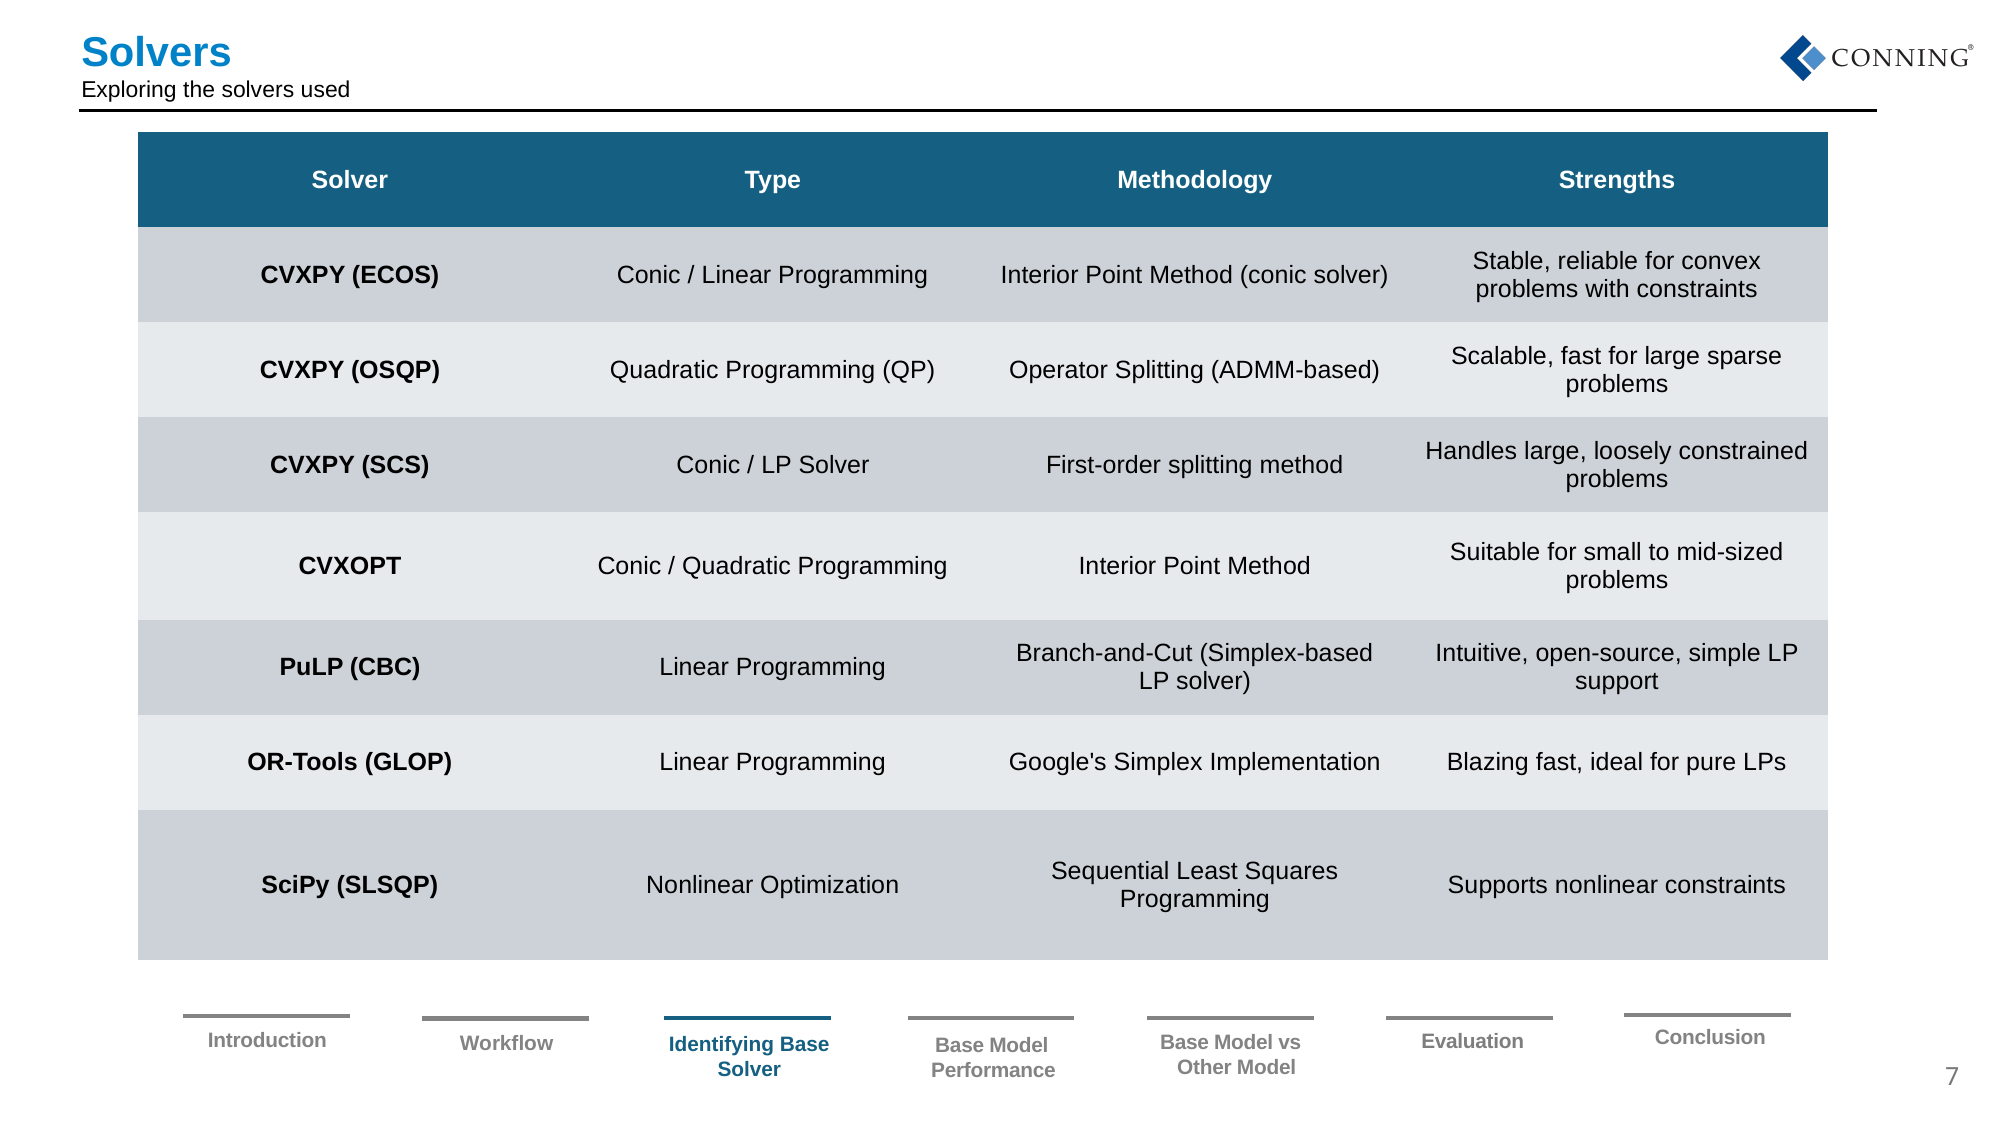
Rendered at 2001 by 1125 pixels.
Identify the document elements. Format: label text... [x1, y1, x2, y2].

table_cell CVXPY (ECOS) [138, 227, 562, 322]
table_cell Linear Programming [562, 715, 984, 810]
table_cell Conic / Linear Programming [562, 227, 984, 322]
table_cell CVXPY (OSQP) [138, 322, 562, 417]
table_header Type [562, 132, 984, 227]
table_cell Branch-and-Cut (Simplex-based LP solver) [984, 620, 1406, 715]
table_header Methodology [984, 132, 1406, 227]
table_cell Google's Simplex Implementation [984, 715, 1406, 810]
table_cell Sequential Least Squares Programming [984, 810, 1406, 960]
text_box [182, 1008, 1792, 1083]
table_cell Suitable for small to mid-sized problems [1406, 512, 1828, 620]
table_cell Scalable, fast for large sparse problems [1406, 322, 1828, 417]
table_header Solver [138, 132, 562, 227]
table_cell Handles large, loosely constrained problems [1406, 417, 1828, 512]
picture [1779, 34, 1974, 83]
table_cell First-order splitting method [984, 417, 1406, 512]
table_cell Interior Point Method [984, 512, 1406, 620]
table_cell Supports nonlinear constraints [1406, 810, 1828, 960]
text_box Solvers Exploring the solvers used [79, 19, 1695, 102]
table_cell CVXPY (SCS) [138, 417, 562, 512]
table_header Strengths [1406, 132, 1828, 227]
table_cell Conic / Quadratic Programming [562, 512, 984, 620]
table_cell Quadratic Programming (QP) [562, 322, 984, 417]
slide_number 7 [1524, 1047, 1975, 1107]
table_cell Stable, reliable for convex problems with constraints [1406, 227, 1828, 322]
table_cell Intuitive, open-source, simple LP support [1406, 620, 1828, 715]
table_cell Conic / LP Solver [562, 417, 984, 512]
table_cell CVXOPT [138, 512, 562, 620]
table_cell OR-Tools (GLOP) [138, 715, 562, 810]
table_cell PuLP (CBC) [138, 620, 562, 715]
table_cell SciPy (SLSQP) [138, 810, 562, 960]
table_cell Operator Splitting (ADMM-based) [984, 322, 1406, 417]
table_cell Nonlinear Optimization [562, 810, 984, 960]
table_cell Linear Programming [562, 620, 984, 715]
table_cell Blazing fast, ideal for pure LPs [1406, 715, 1828, 810]
table_cell Interior Point Method (conic solver) [984, 227, 1406, 322]
